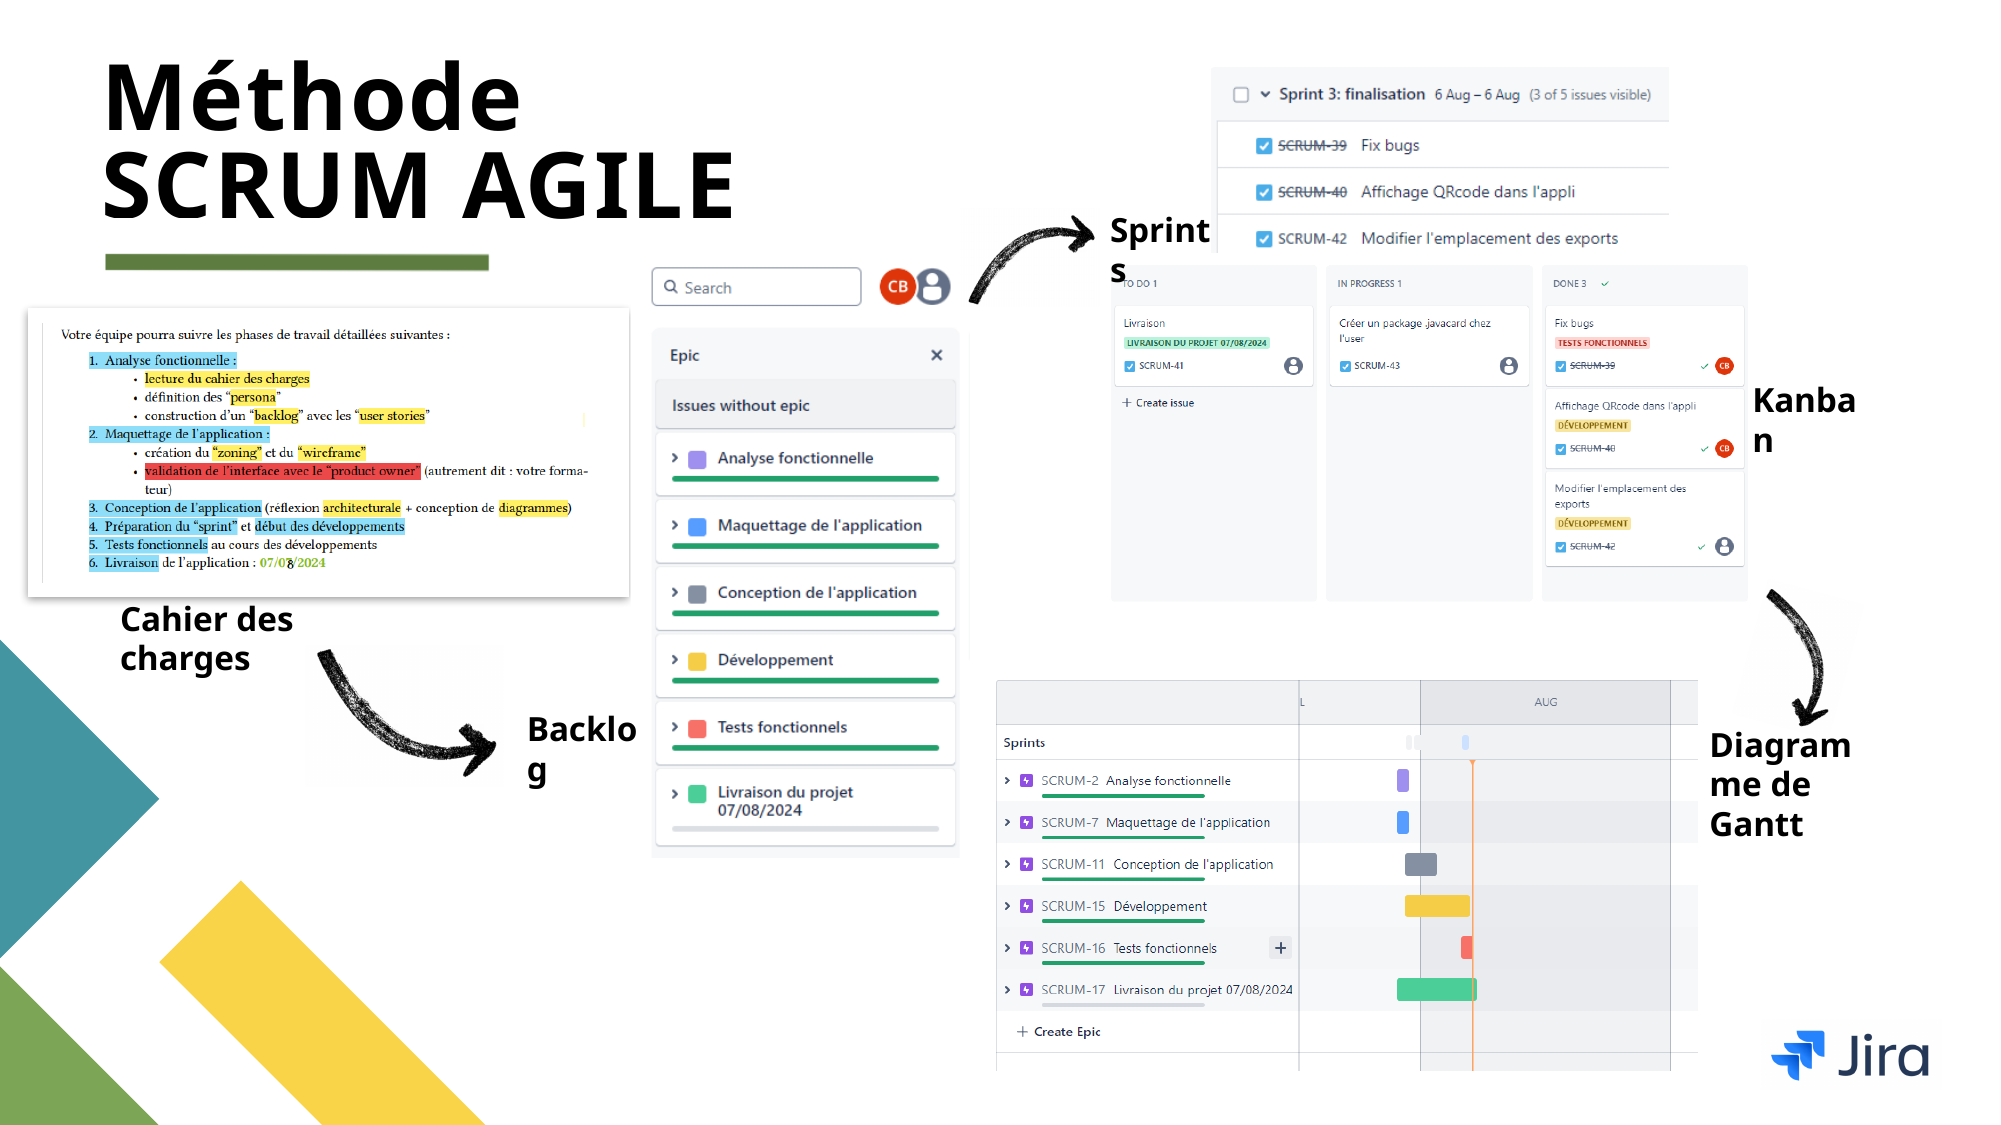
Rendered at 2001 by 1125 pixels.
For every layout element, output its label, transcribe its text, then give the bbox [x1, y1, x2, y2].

text_box Backlog [512, 700, 630, 796]
text_box Kanban [1760, 372, 1886, 467]
picture [42, 322, 615, 583]
text_box Sprints [1095, 201, 1211, 253]
title Méthode SCRUM AGILE [101, 119, 1211, 237]
picture [1761, 1019, 1942, 1090]
text_box Cahier des charges [105, 590, 421, 685]
picture [305, 645, 504, 787]
picture [630, 67, 1867, 858]
picture [87, 218, 548, 305]
text_box Diagramme de Gantt [1698, 716, 1893, 851]
picture [543, 664, 1698, 1073]
